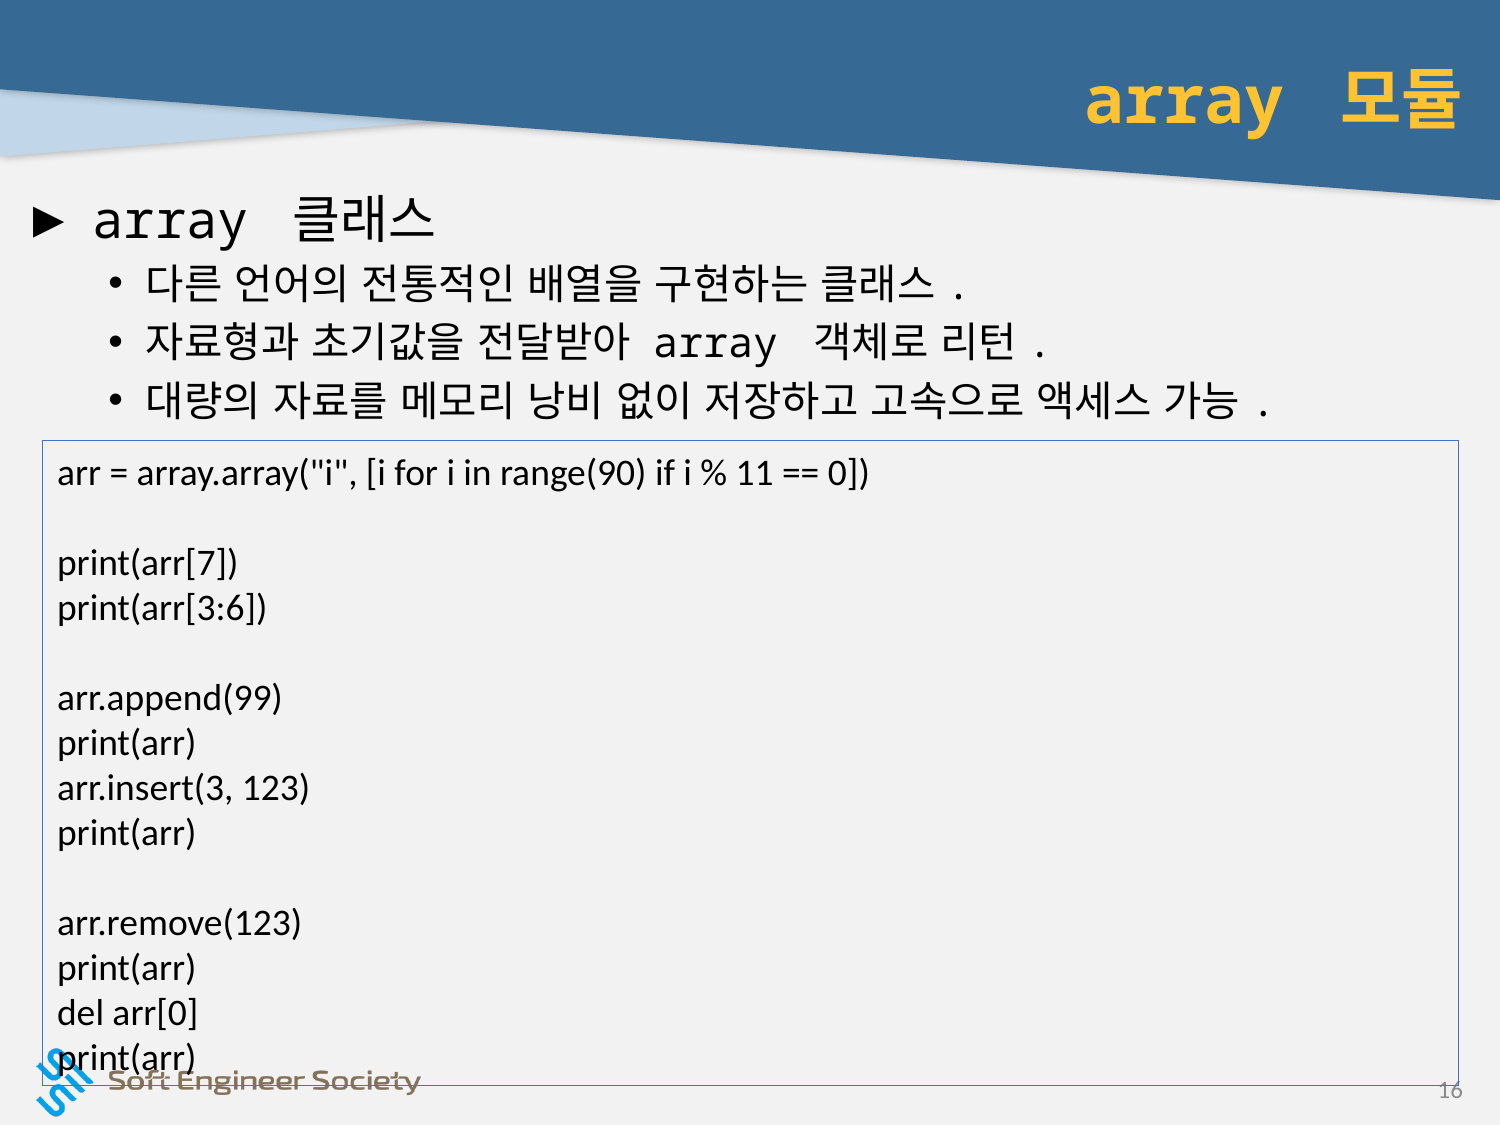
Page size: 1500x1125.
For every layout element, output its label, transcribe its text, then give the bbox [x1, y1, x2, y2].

list array 클래스 다른 언어의 전통적인 배열을 구현하는 클래스. 자료형과 초기값을 전달받아 array 객체로 리턴. 대량의 자료를 메모리 낭비 없이 저장하고 고속으로 액세스 가능. [18, 179, 1479, 1052]
title array 모듈 [36, 36, 1479, 158]
text_box arr = array.array("i", [i for i in range(90) if i % 11 == 0]) print(arr[7]) print(arr[3:6]) arr.append(99) print(arr) arr.insert(3, 123) print(arr) arr.remove(123) print(arr) del arr[0] print(arr) [42, 440, 1459, 1086]
picture [36, 1068, 59, 1110]
slide_number 16 [1140, 1069, 1479, 1108]
picture [36, 1052, 42, 1065]
picture [36, 1102, 52, 1117]
picture [56, 1086, 421, 1117]
